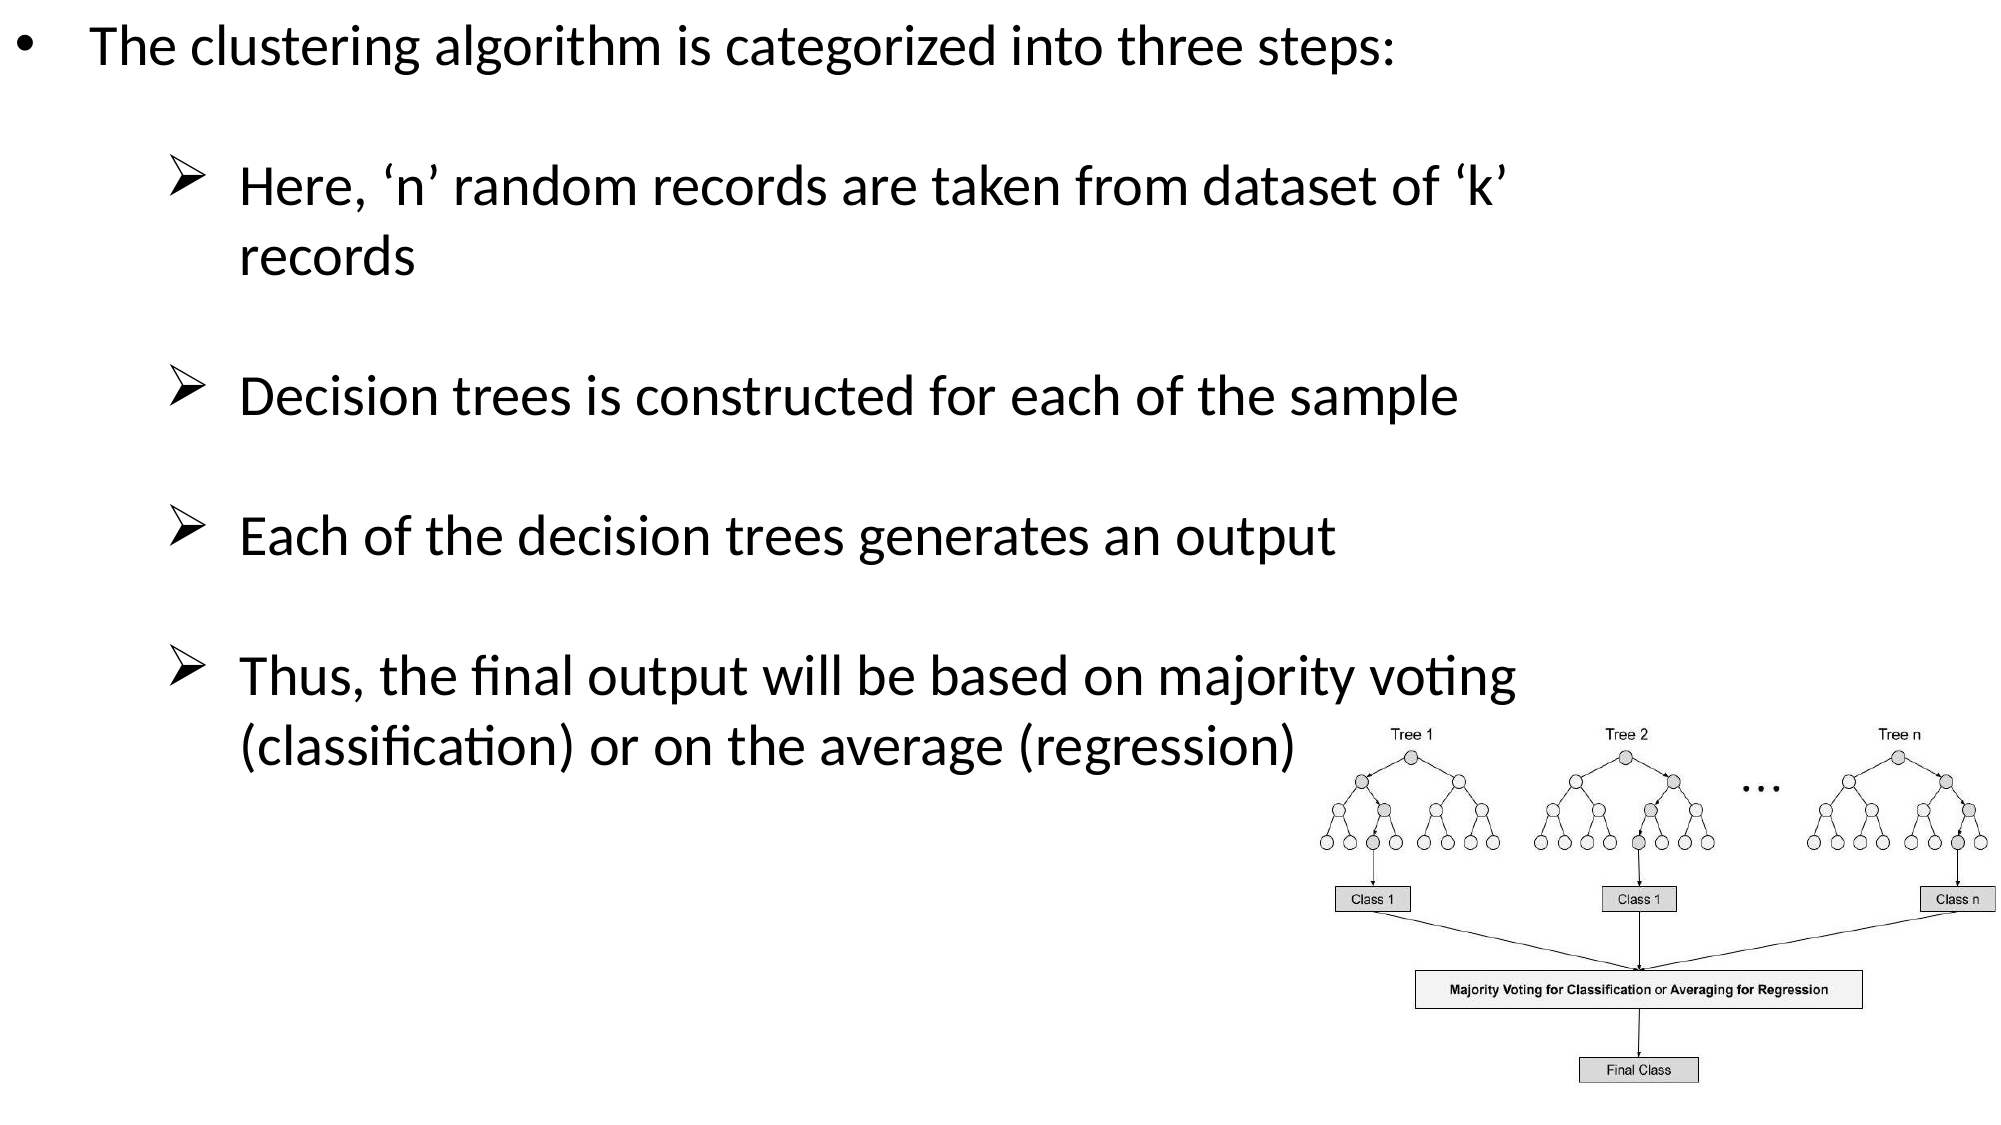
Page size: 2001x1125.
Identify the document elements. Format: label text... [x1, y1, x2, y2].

picture [1313, 720, 2000, 1089]
text_box The clustering algorithm is categorized into three steps: Here, ‘n’ random records are taken from dataset of ‘k’ records Decision trees is constructed for each of the sample Each of the decision trees generates an output Thus, the final output will be based on majority voting (classification) or on the average (regression) [0, 0, 1642, 785]
